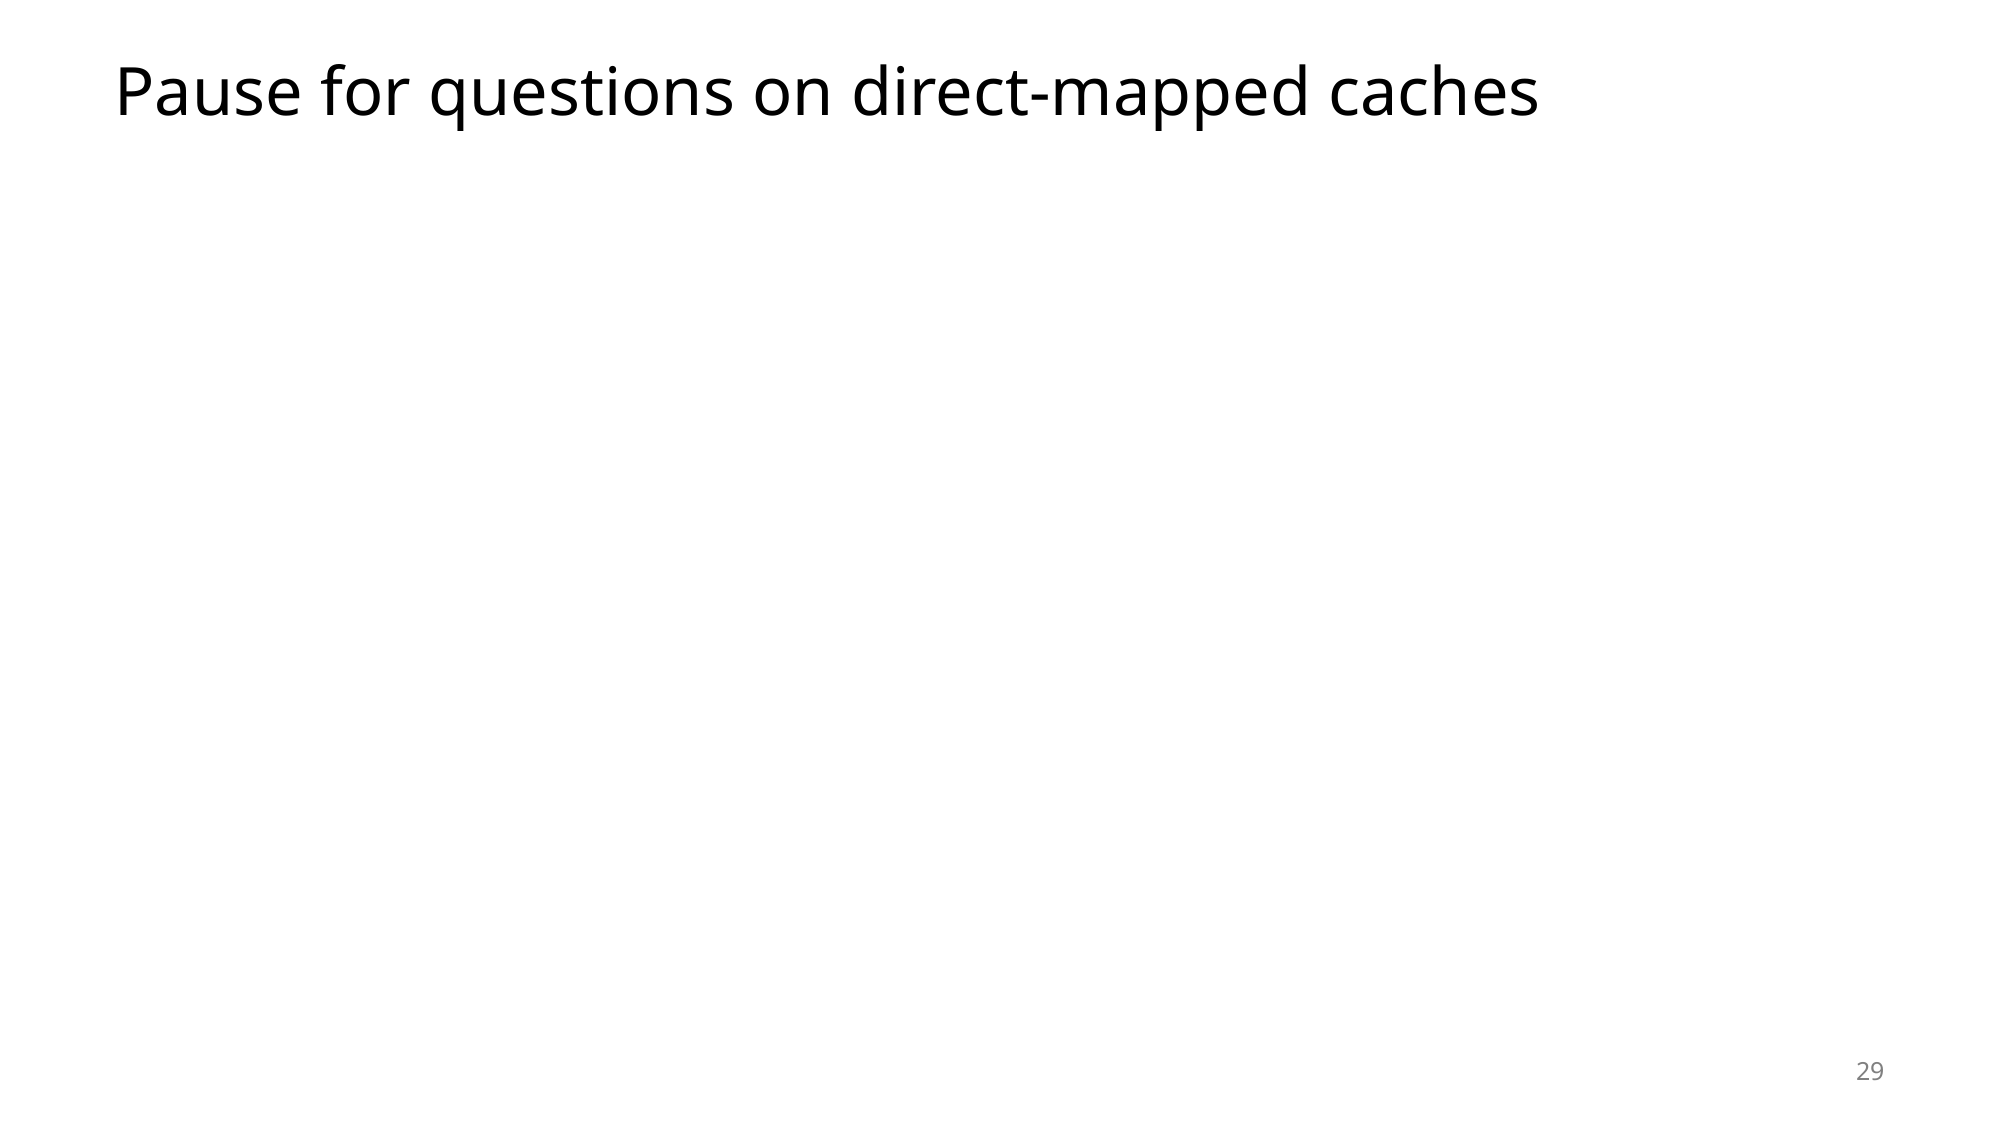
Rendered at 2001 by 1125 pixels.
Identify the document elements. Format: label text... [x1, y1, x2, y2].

title Pause for questions on direct-mapped caches [99, 37, 1900, 150]
slide_number 29 [1749, 1042, 1900, 1103]
